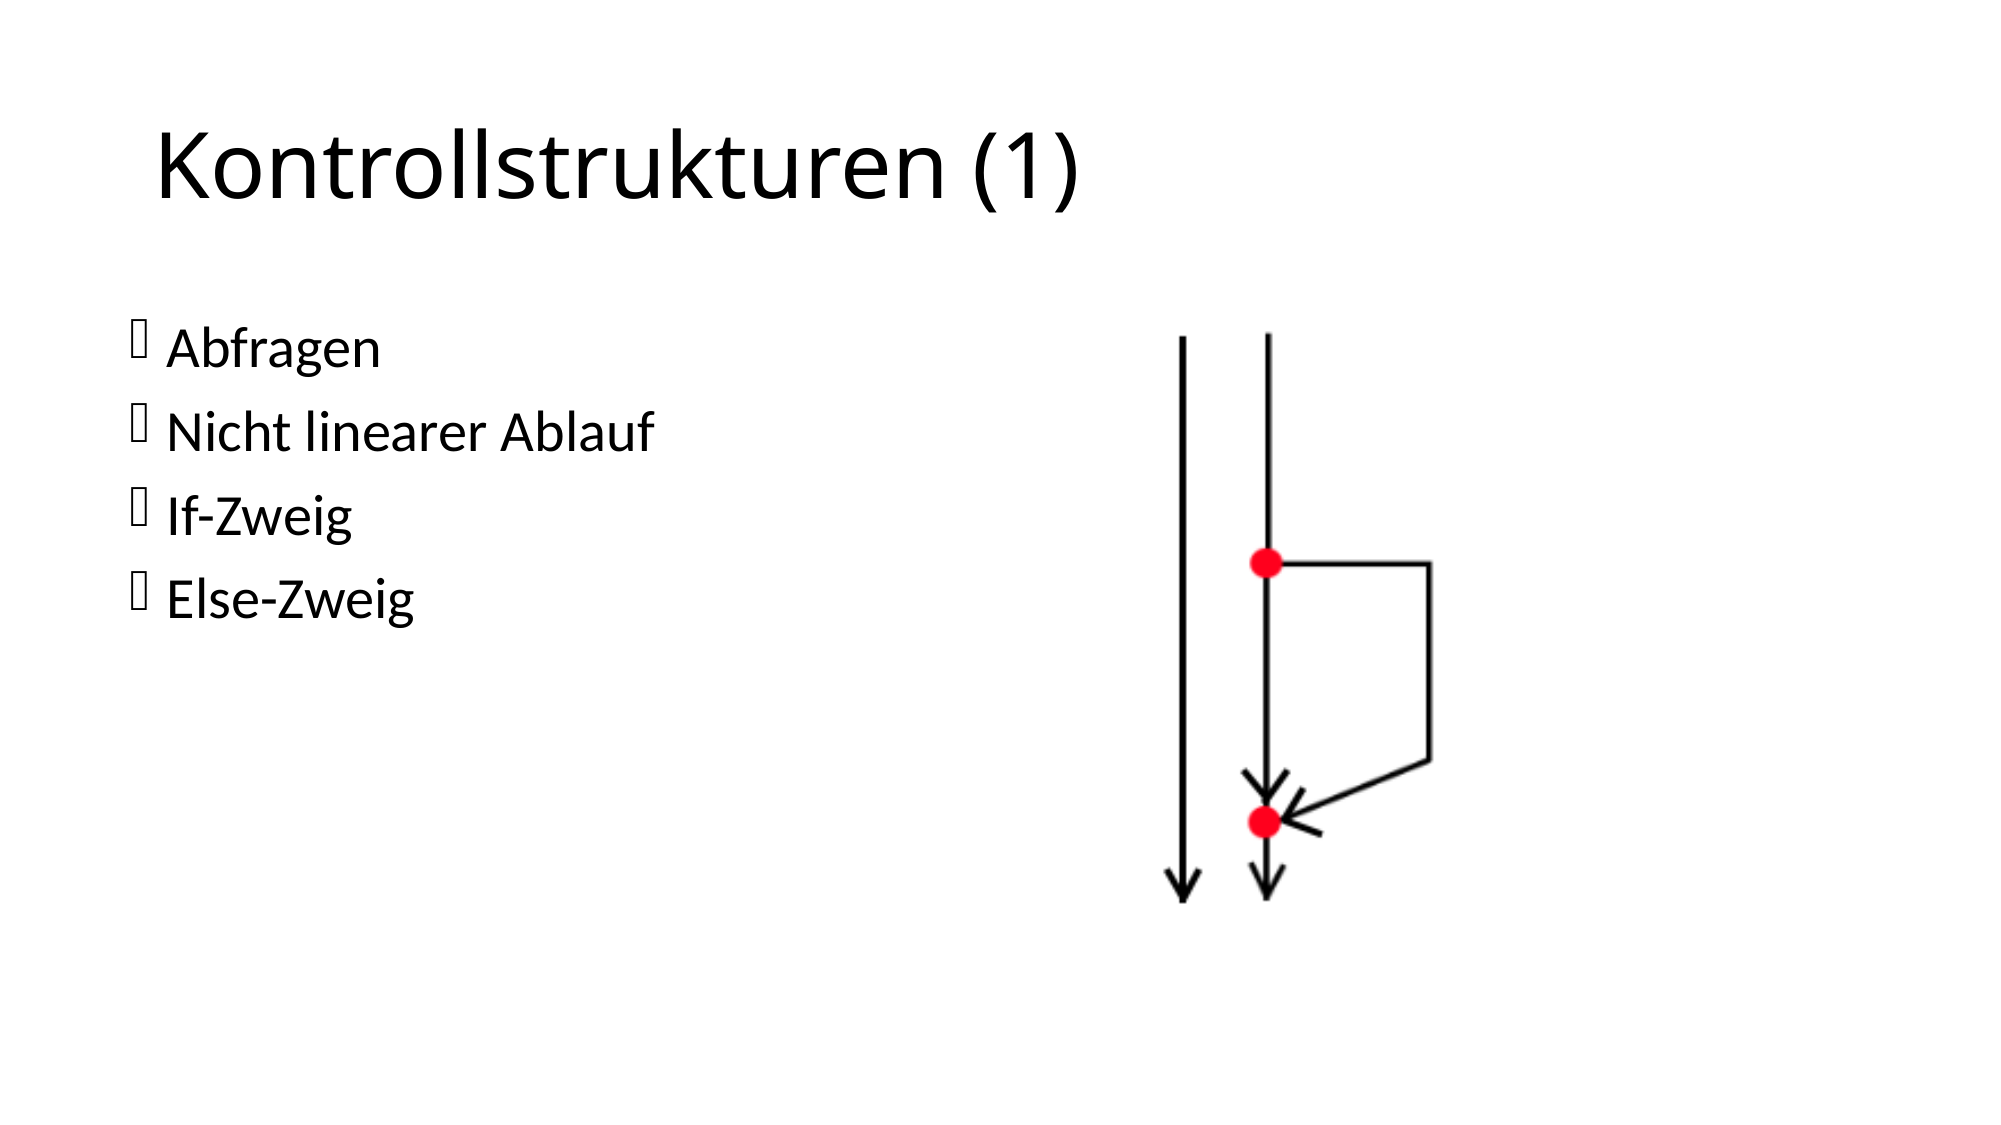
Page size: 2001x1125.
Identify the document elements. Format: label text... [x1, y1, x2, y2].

list Abfragen Nicht linearer Ablauf If-Zweig Else-Zweig [114, 309, 965, 1024]
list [1137, 321, 1454, 924]
title Kontrollstrukturen (1) [138, 60, 1864, 278]
